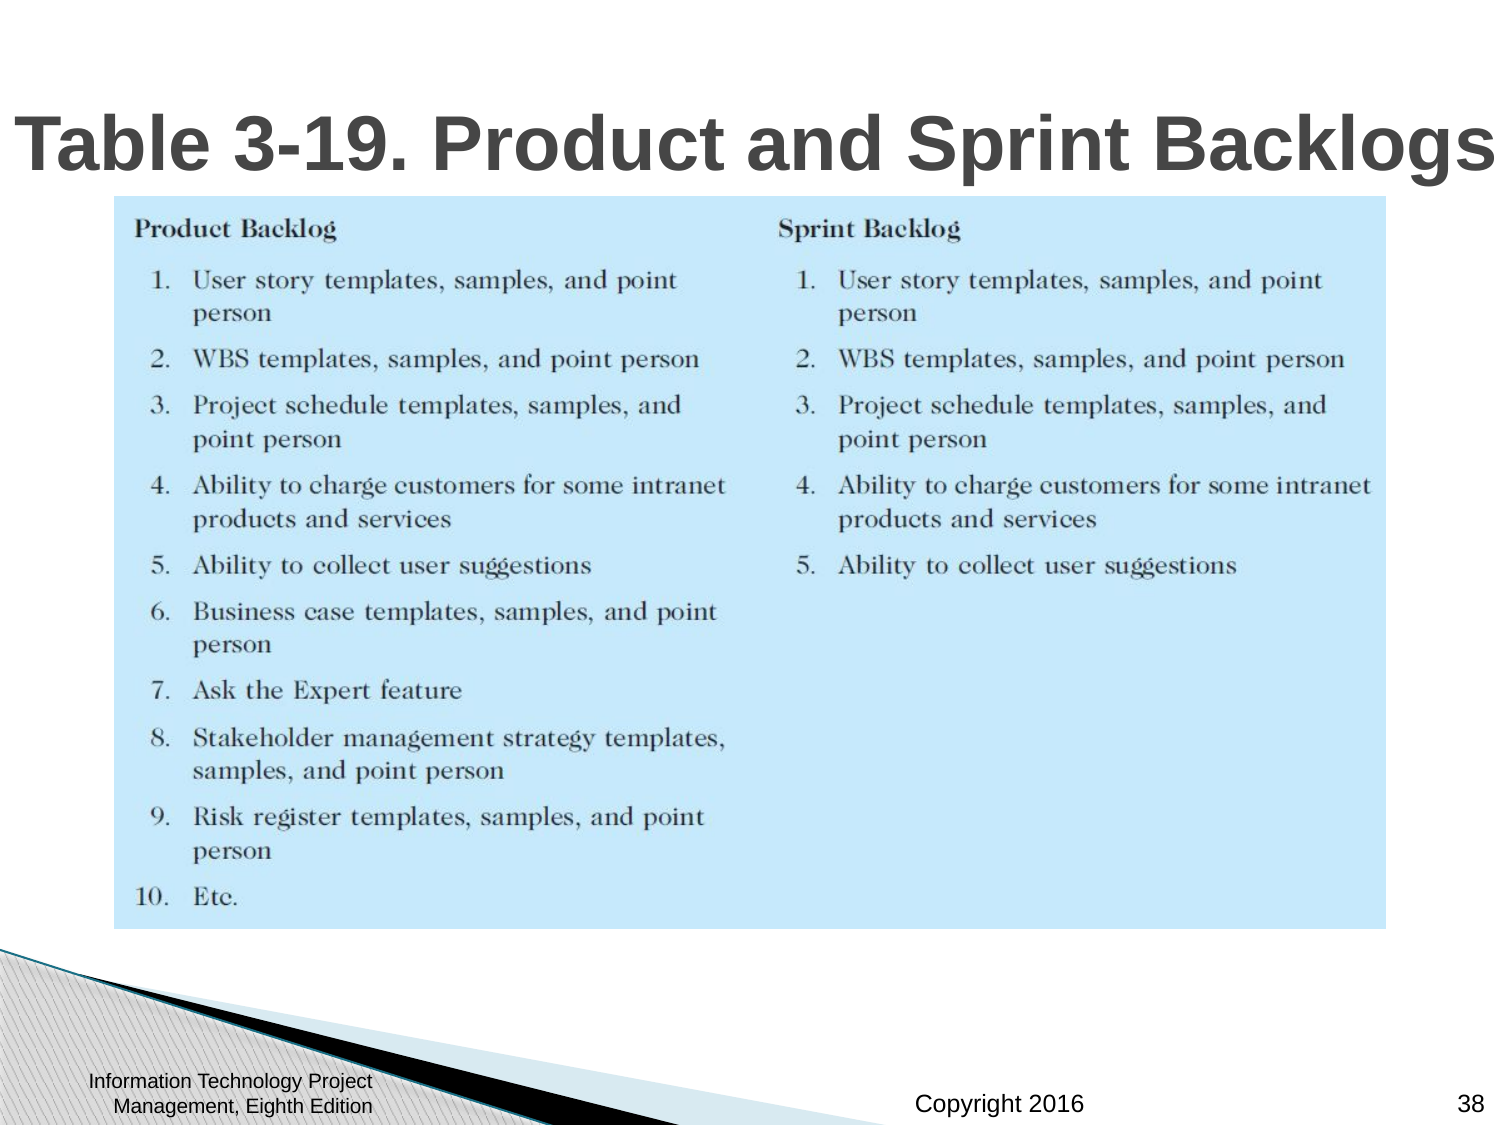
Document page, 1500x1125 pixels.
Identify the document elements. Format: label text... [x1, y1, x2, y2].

picture [114, 195, 1386, 929]
footer Information Technology Project Management, Eighth Edition [0, 1065, 388, 1125]
title Table 3-19. Product and Sprint Backlogs [0, 45, 1500, 233]
slide_number 38 [1408, 1065, 1500, 1125]
